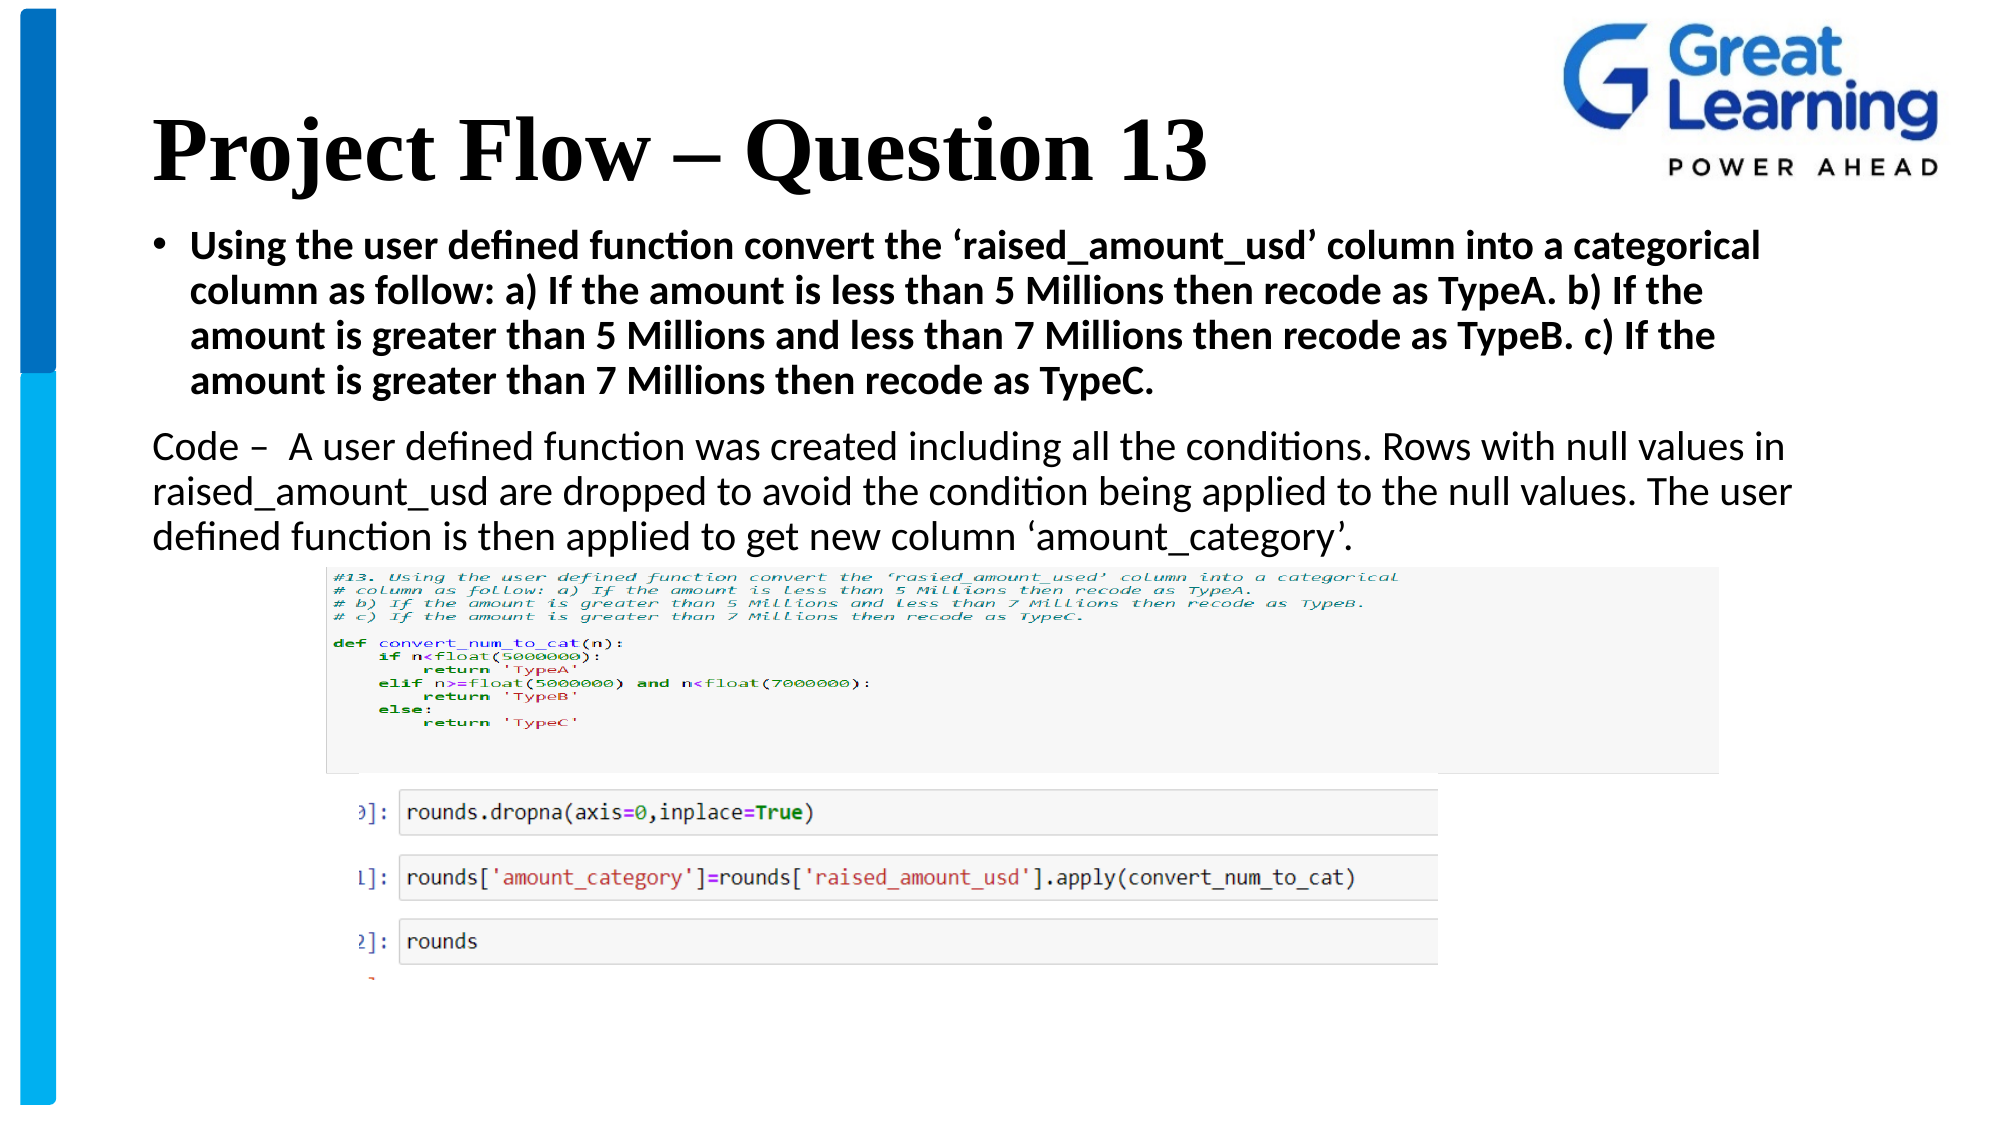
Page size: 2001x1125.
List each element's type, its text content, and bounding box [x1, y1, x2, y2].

picture [323, 567, 1719, 981]
list Using the user defined function convert the ‘raised_amount_usd’ column into a categorical column as follow: a) If the amount is less than 5 Millions then recode as TypeA. b) If the amount is greater than 5 Millions and less than 7 Millions then recode as TypeB. c) If the amount is greater than 7 Millions then recode as TypeC. Code – A user defined function was created including all the conditions. Rows with null values in raised_amount_usd are dropped to avoid the condition being applied to the null values. The user defined function is then applied to get new column ‘amount_category’. [137, 215, 1863, 1051]
text_box [20, 8, 57, 374]
picture [1537, 1, 1967, 193]
text_box [20, 371, 57, 1105]
title Project Flow – Question 13 [137, 24, 1863, 215]
